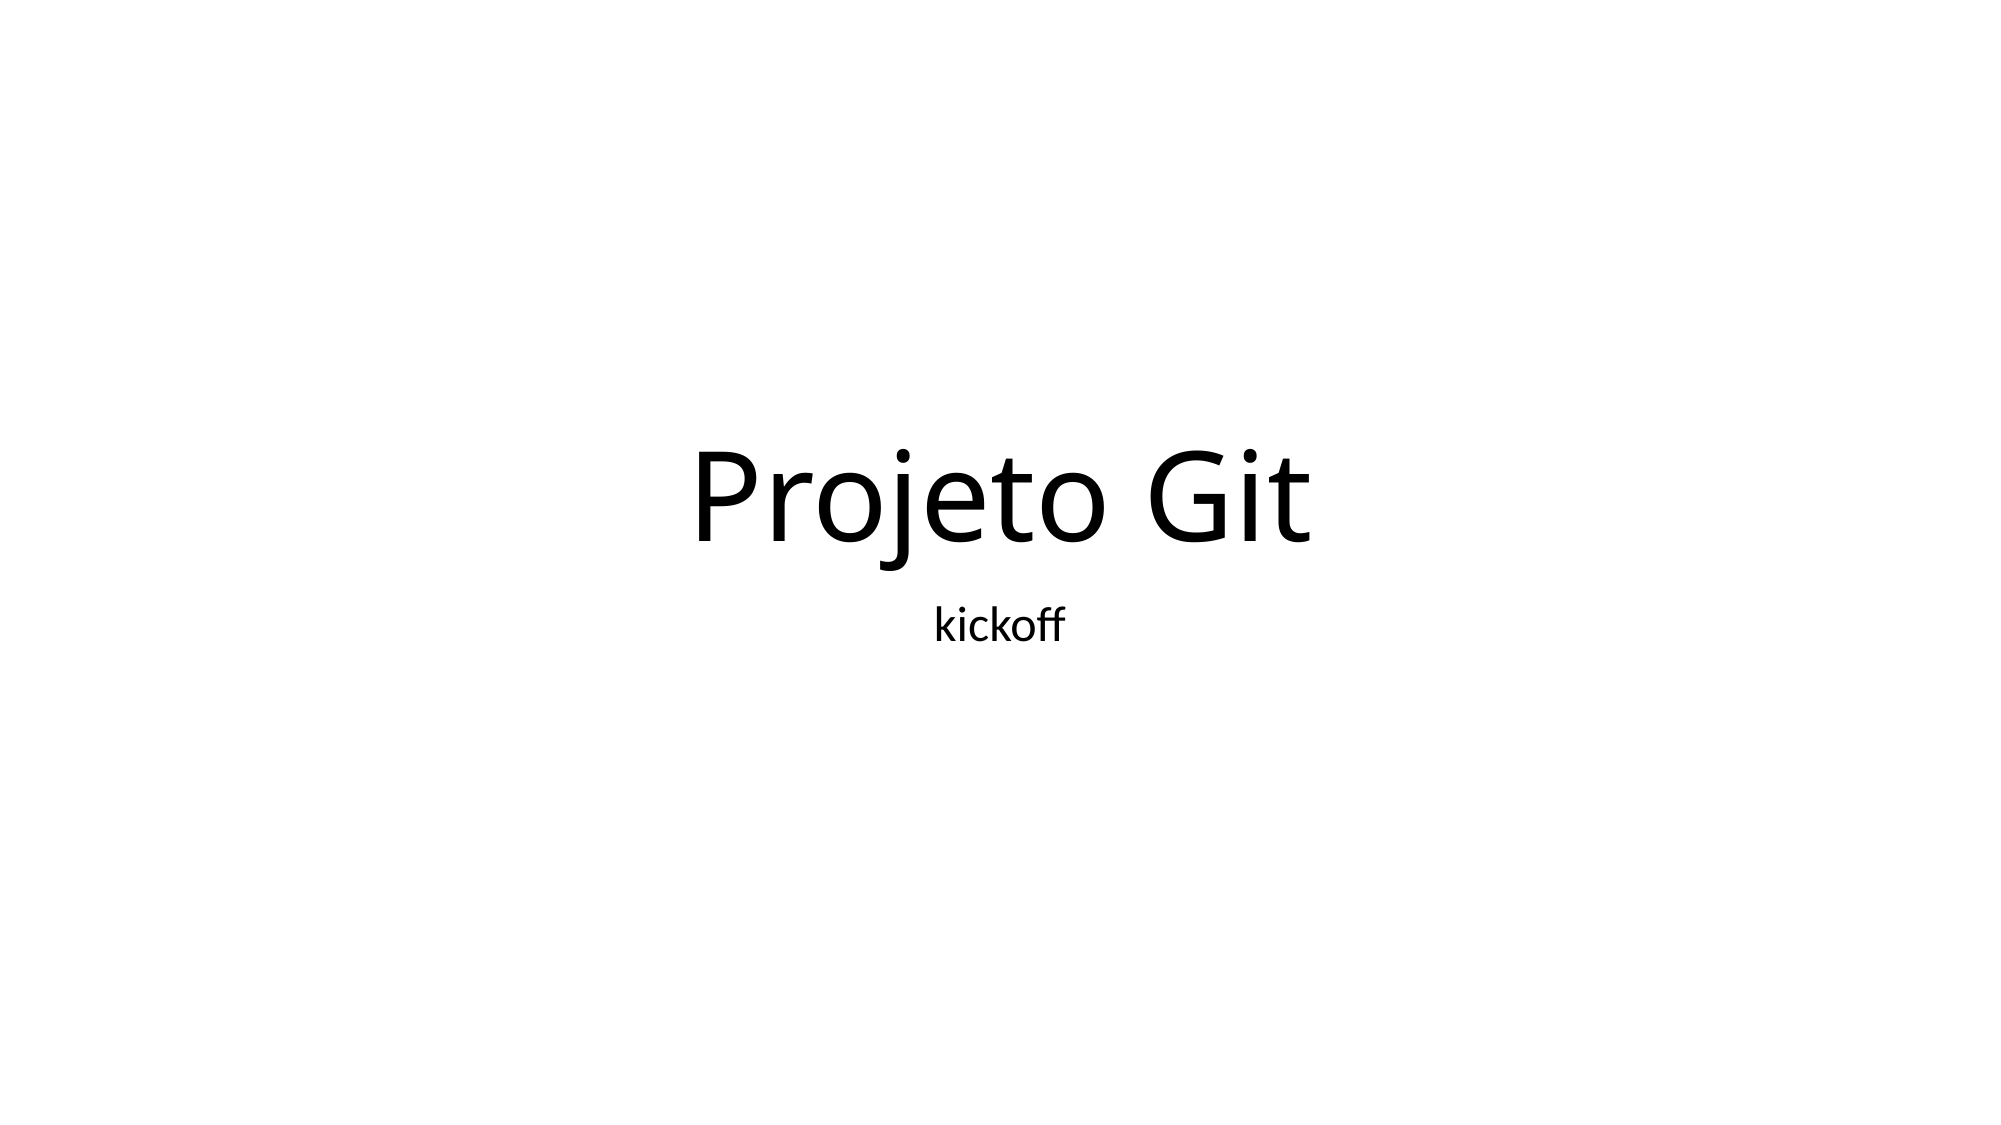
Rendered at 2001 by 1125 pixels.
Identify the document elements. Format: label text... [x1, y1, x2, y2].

subtitle kickoff [249, 590, 1750, 863]
title Projeto Git [249, 184, 1750, 576]
